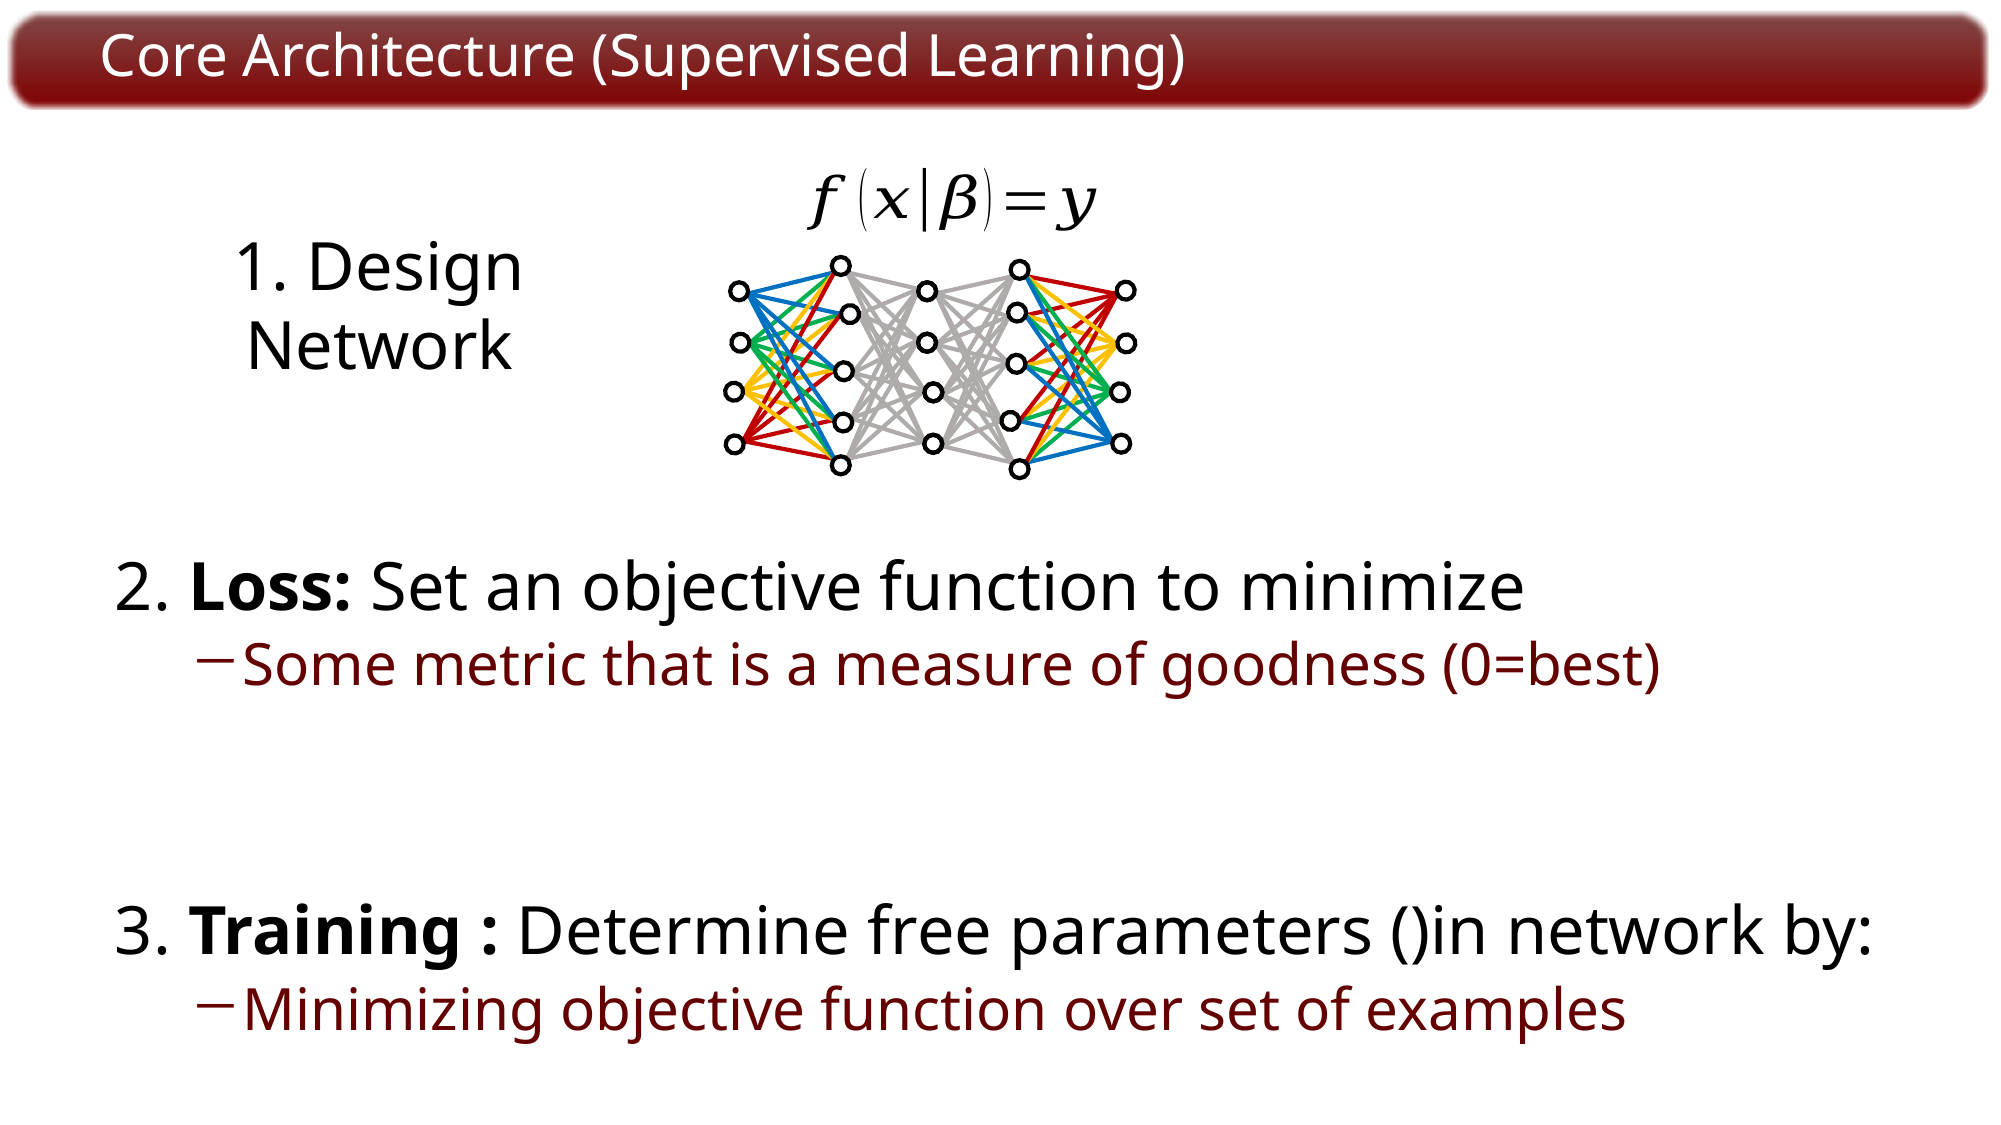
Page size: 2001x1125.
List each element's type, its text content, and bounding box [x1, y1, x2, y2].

text_box 1. Design Network [100, 215, 658, 391]
text_box 2. Loss: Set an objective function to minimize Some metric that is a measure of goodness (0=best) [99, 545, 1943, 823]
list Core Architecture (Supervised Learning) [99, 16, 1965, 100]
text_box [725, 256, 1136, 479]
